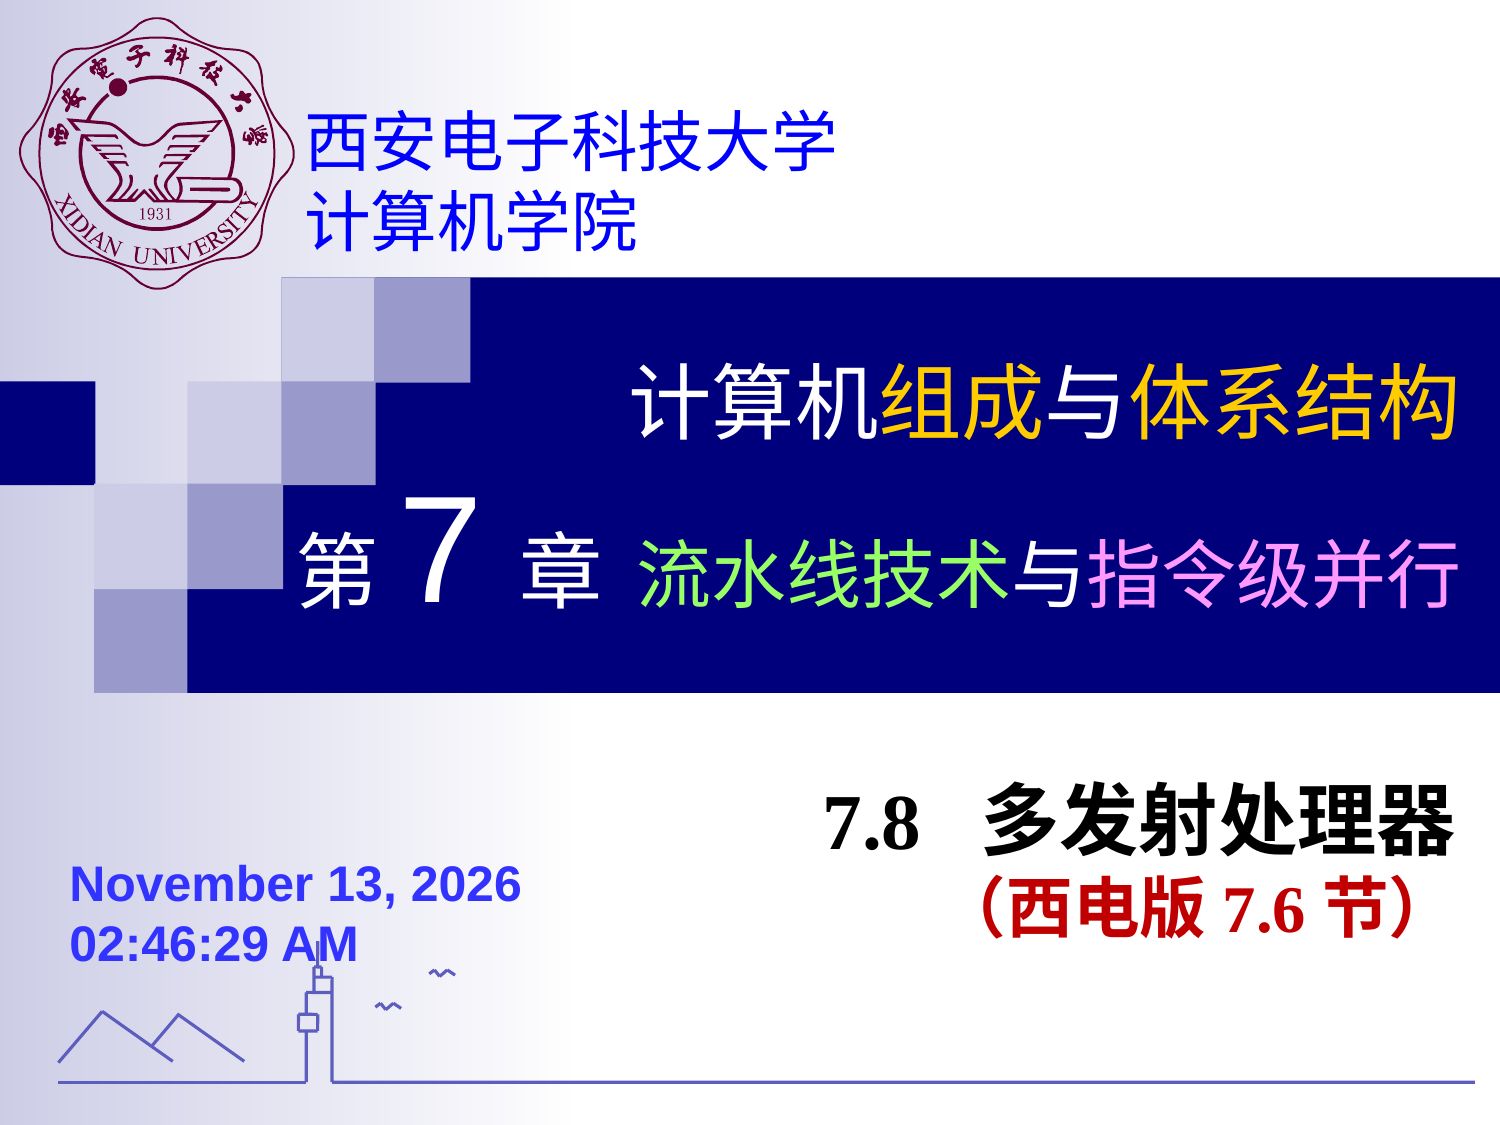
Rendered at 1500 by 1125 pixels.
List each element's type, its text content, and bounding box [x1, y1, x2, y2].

text_box 7.8 多发射处理器 （西电版7.6节） [324, 763, 1471, 1024]
subtitle 计算机组成与体系结构 第7章 流水线技术与指令级并行 [64, 278, 1477, 705]
